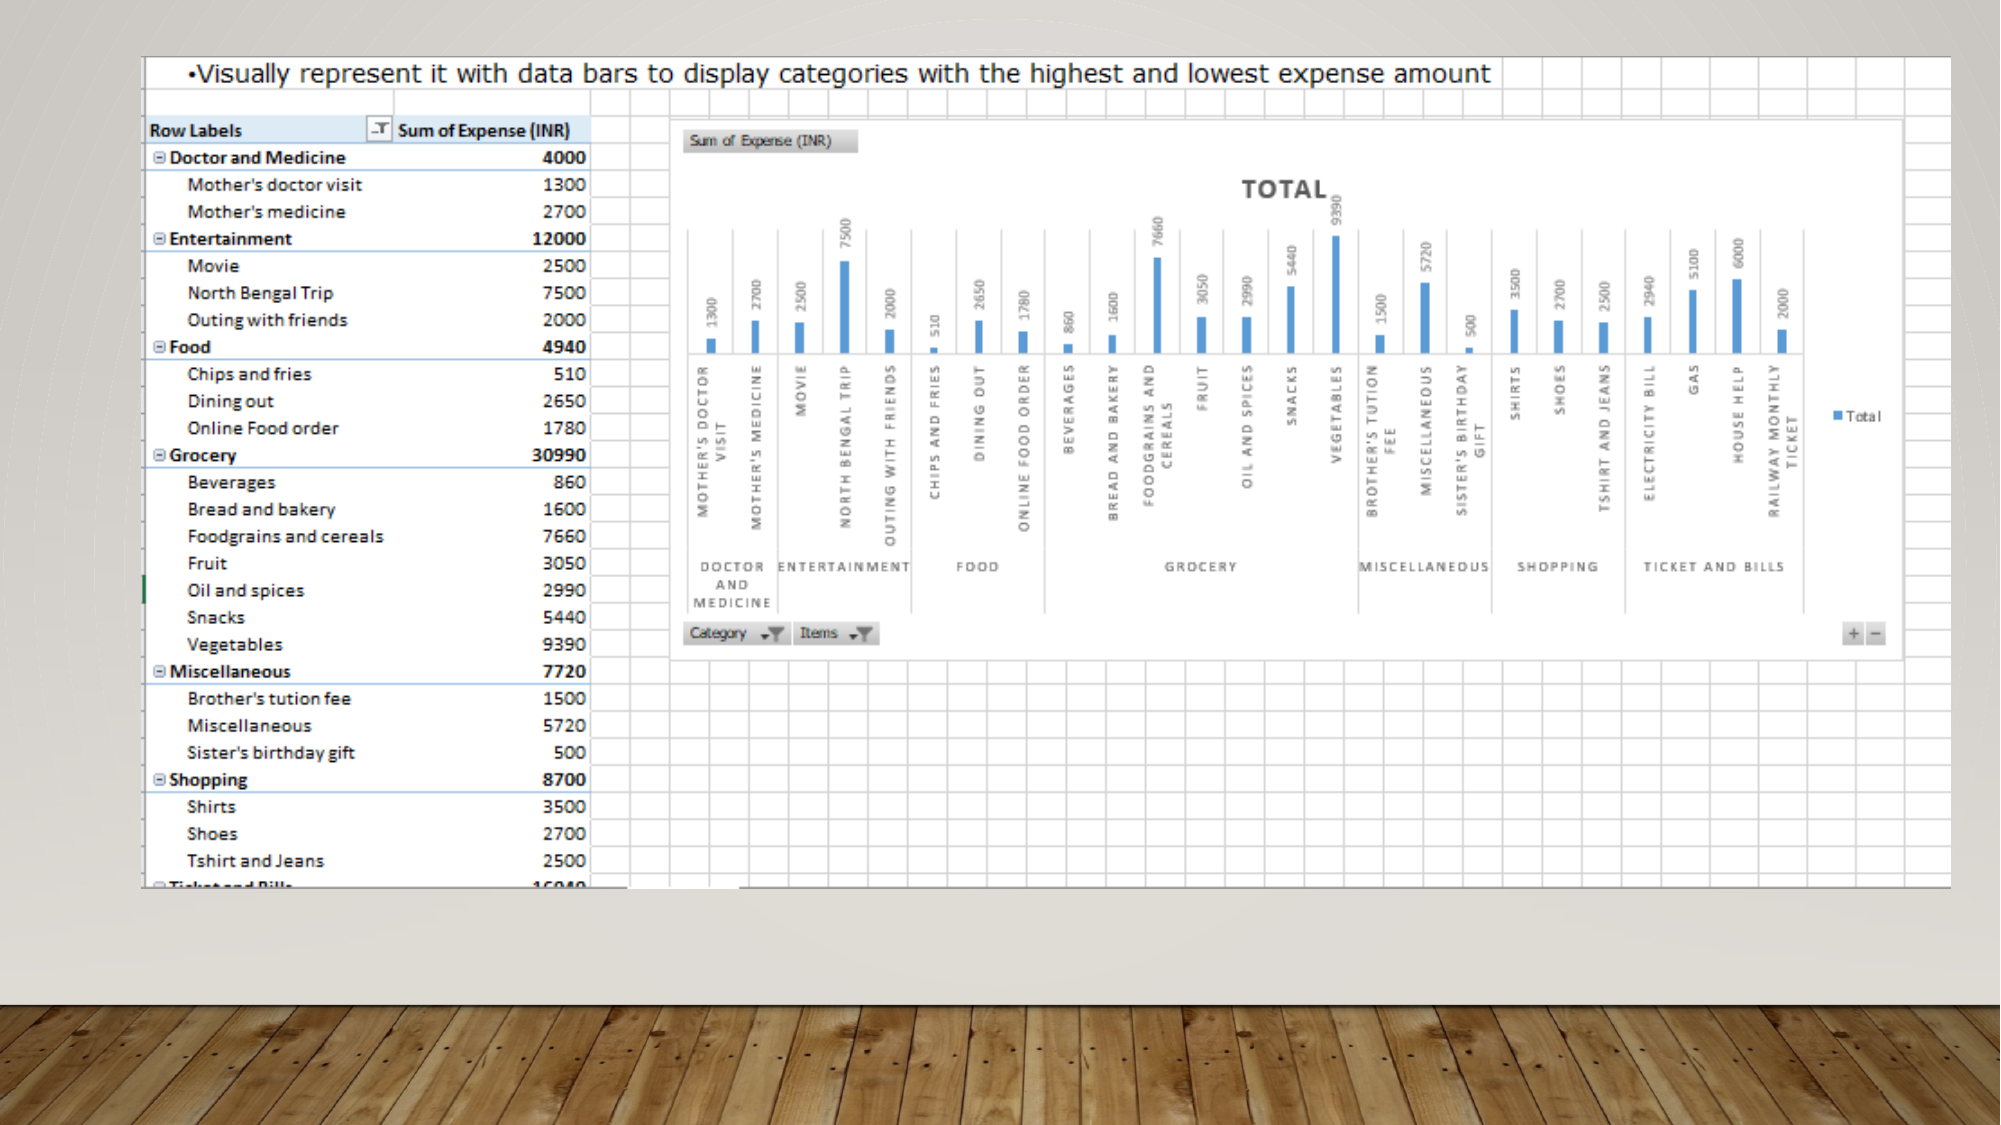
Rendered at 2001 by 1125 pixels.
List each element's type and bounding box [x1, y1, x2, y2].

picture [0, 1005, 2000, 1125]
picture [141, 55, 1951, 889]
